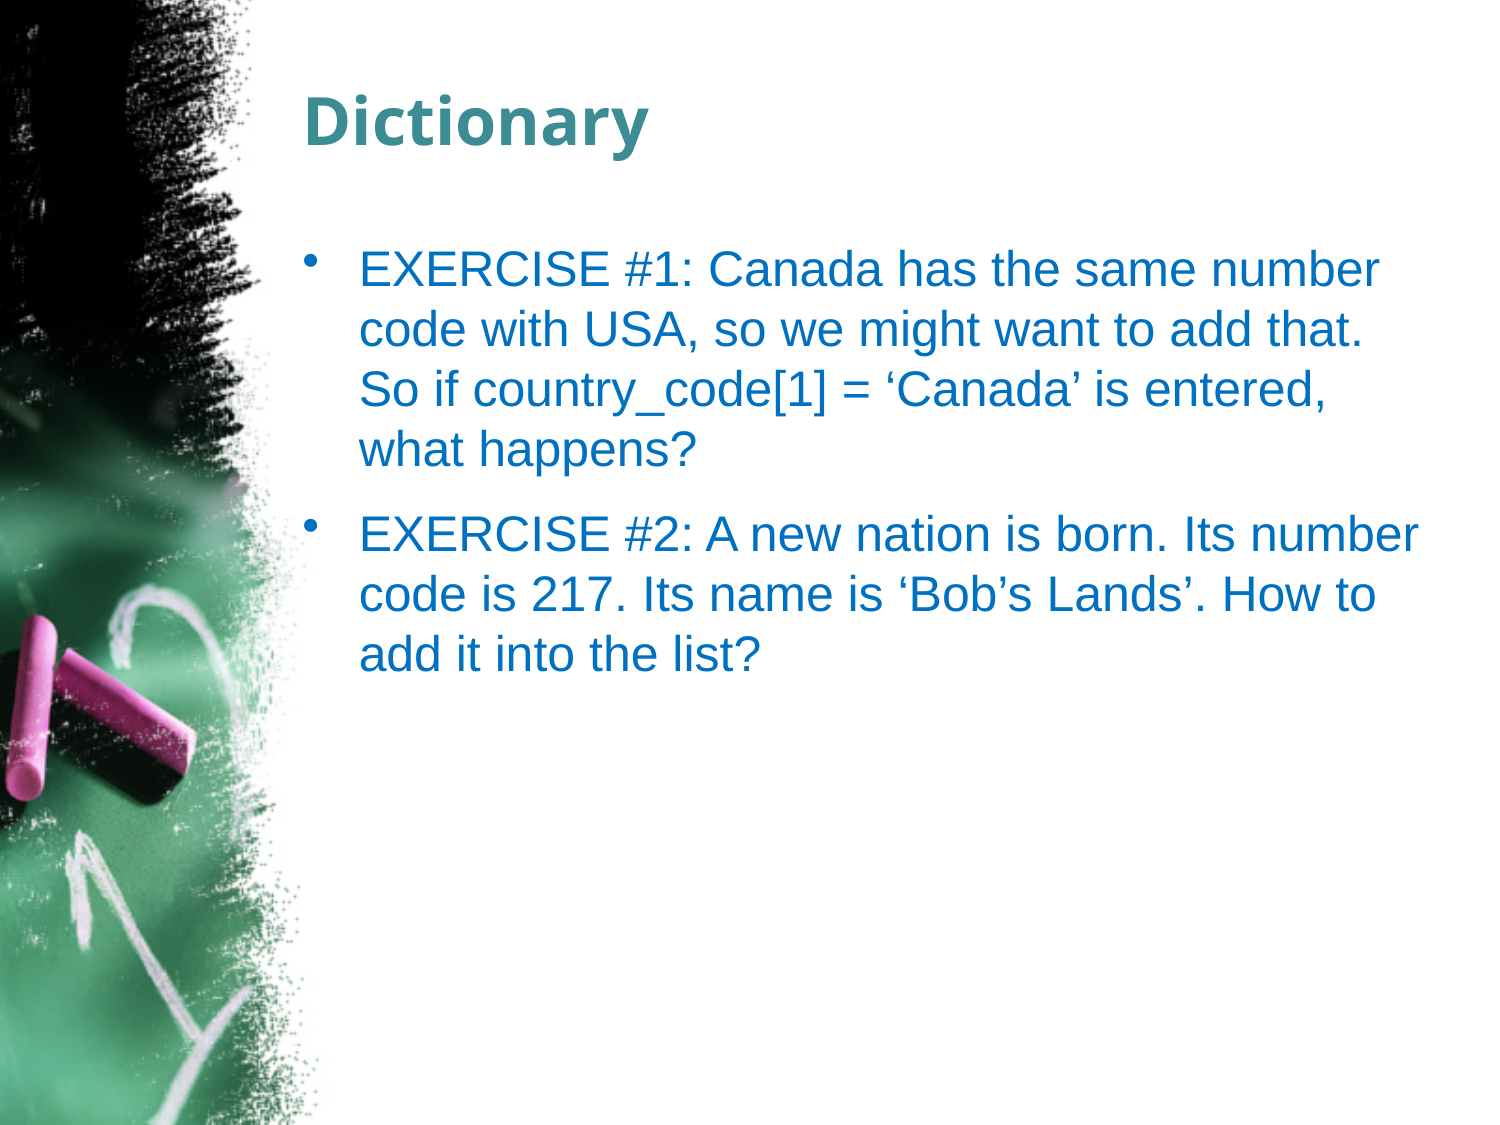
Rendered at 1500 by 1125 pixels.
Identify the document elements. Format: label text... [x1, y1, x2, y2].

picture [0, 0, 1500, 1125]
list EXERCISE #1: Canada has the same number code with USA, so we might want to add that. So if country_code[1] = ‘Canada’ is entered, what happens? EXERCISE #2: A new nation is born. Its number code is 217. Its name is ‘Bob’s Lands’. How to add it into the list? [287, 228, 1438, 979]
title Dictionary [287, 50, 1438, 188]
